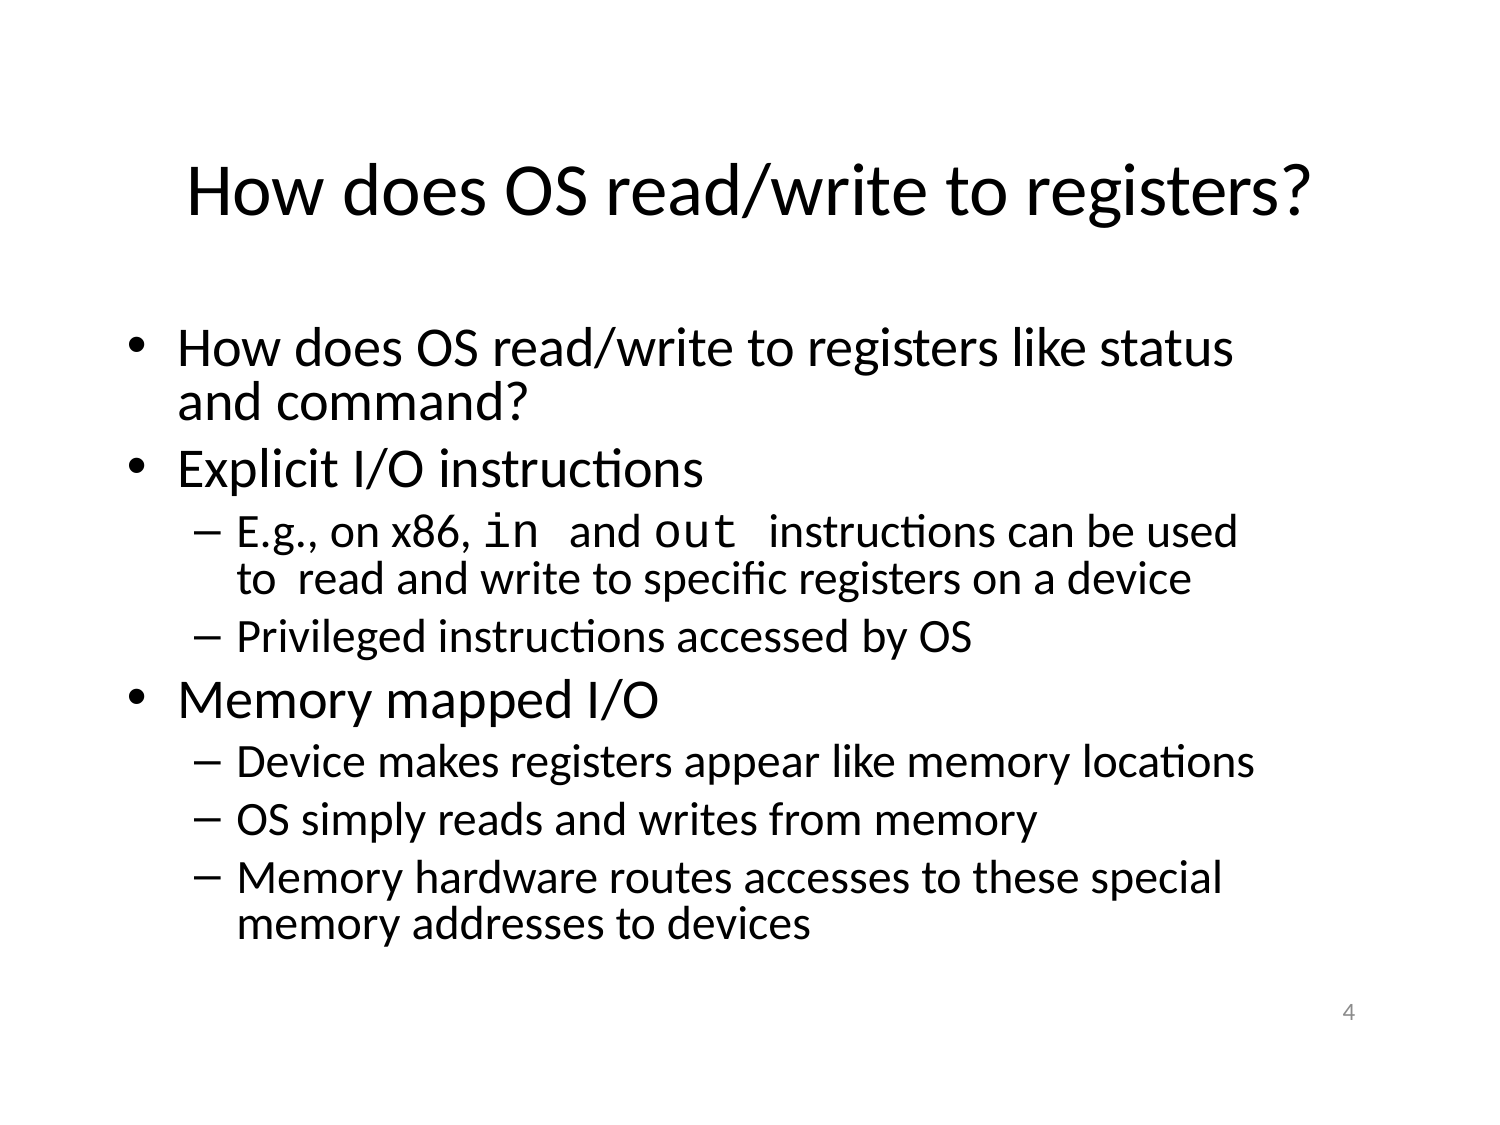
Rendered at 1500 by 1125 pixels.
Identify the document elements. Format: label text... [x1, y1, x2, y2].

title How does OS read/write to registers? [174, 89, 1325, 280]
text_box How does OS read/write to registers like status and command? Explicit I/O instructions E.g., on x86, in and out instructions can be used to read and write to specific registers on a device Privileged instructions accessed by OS Memory mapped I/O Device makes registers appear like memory locations OS simply reads and writes from memory Memory hardware routes accesses to these special memory addresses to devices [125, 308, 1294, 949]
slide_number 4 [1332, 687, 1356, 1125]
text_box [68, 562, 1432, 1059]
